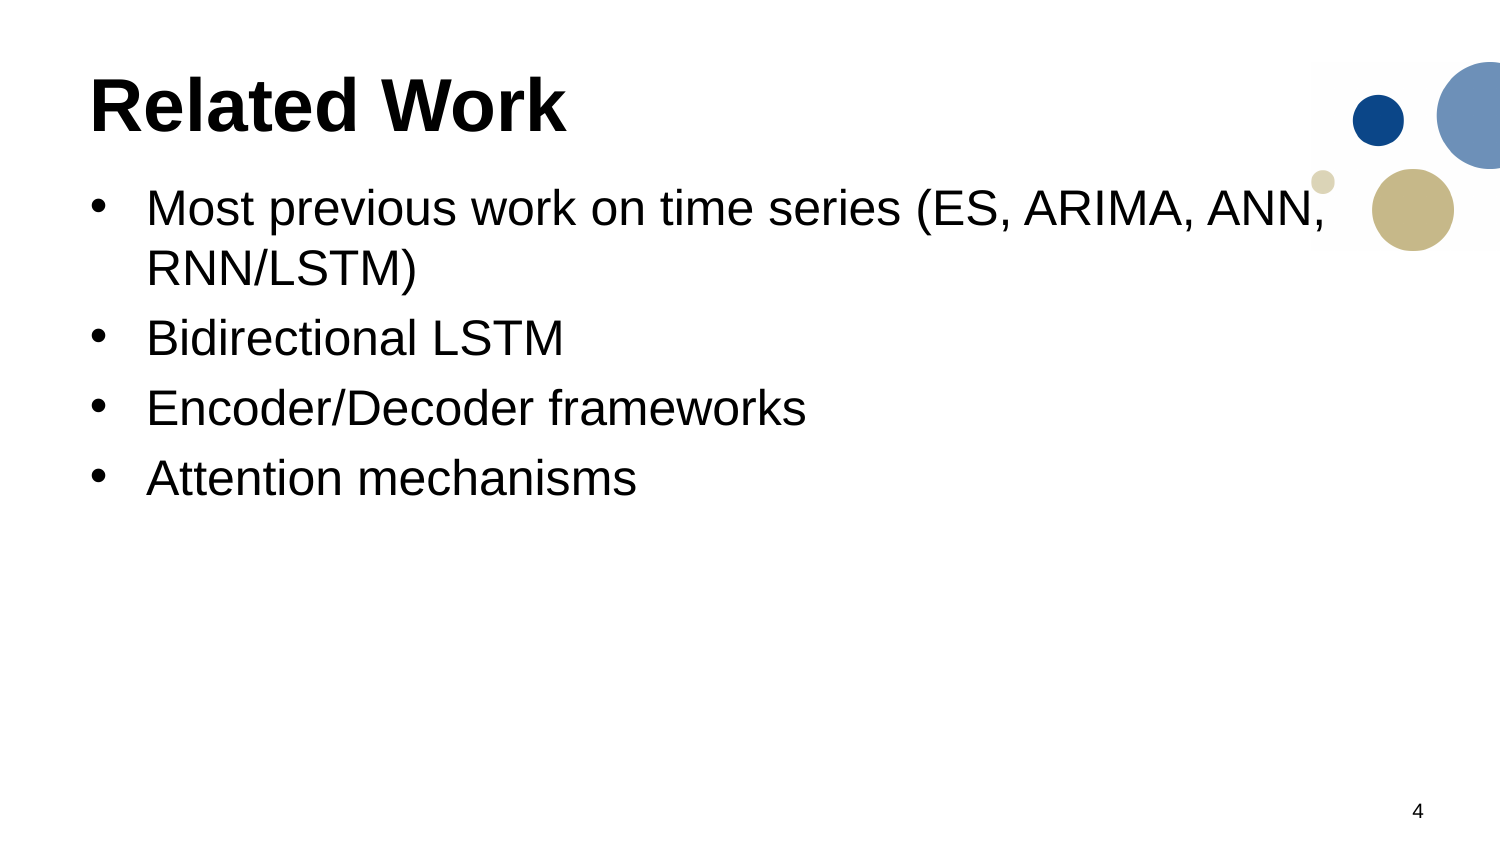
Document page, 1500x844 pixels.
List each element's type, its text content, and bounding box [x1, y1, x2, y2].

picture [1311, 62, 1500, 251]
title Related Work [75, 48, 1325, 156]
list Most previous work on time series (ES, ARIMA, ANN, RNN/LSTM) Bidirectional LSTM Encoder/Decoder frameworks Attention mechanisms [75, 167, 1425, 790]
